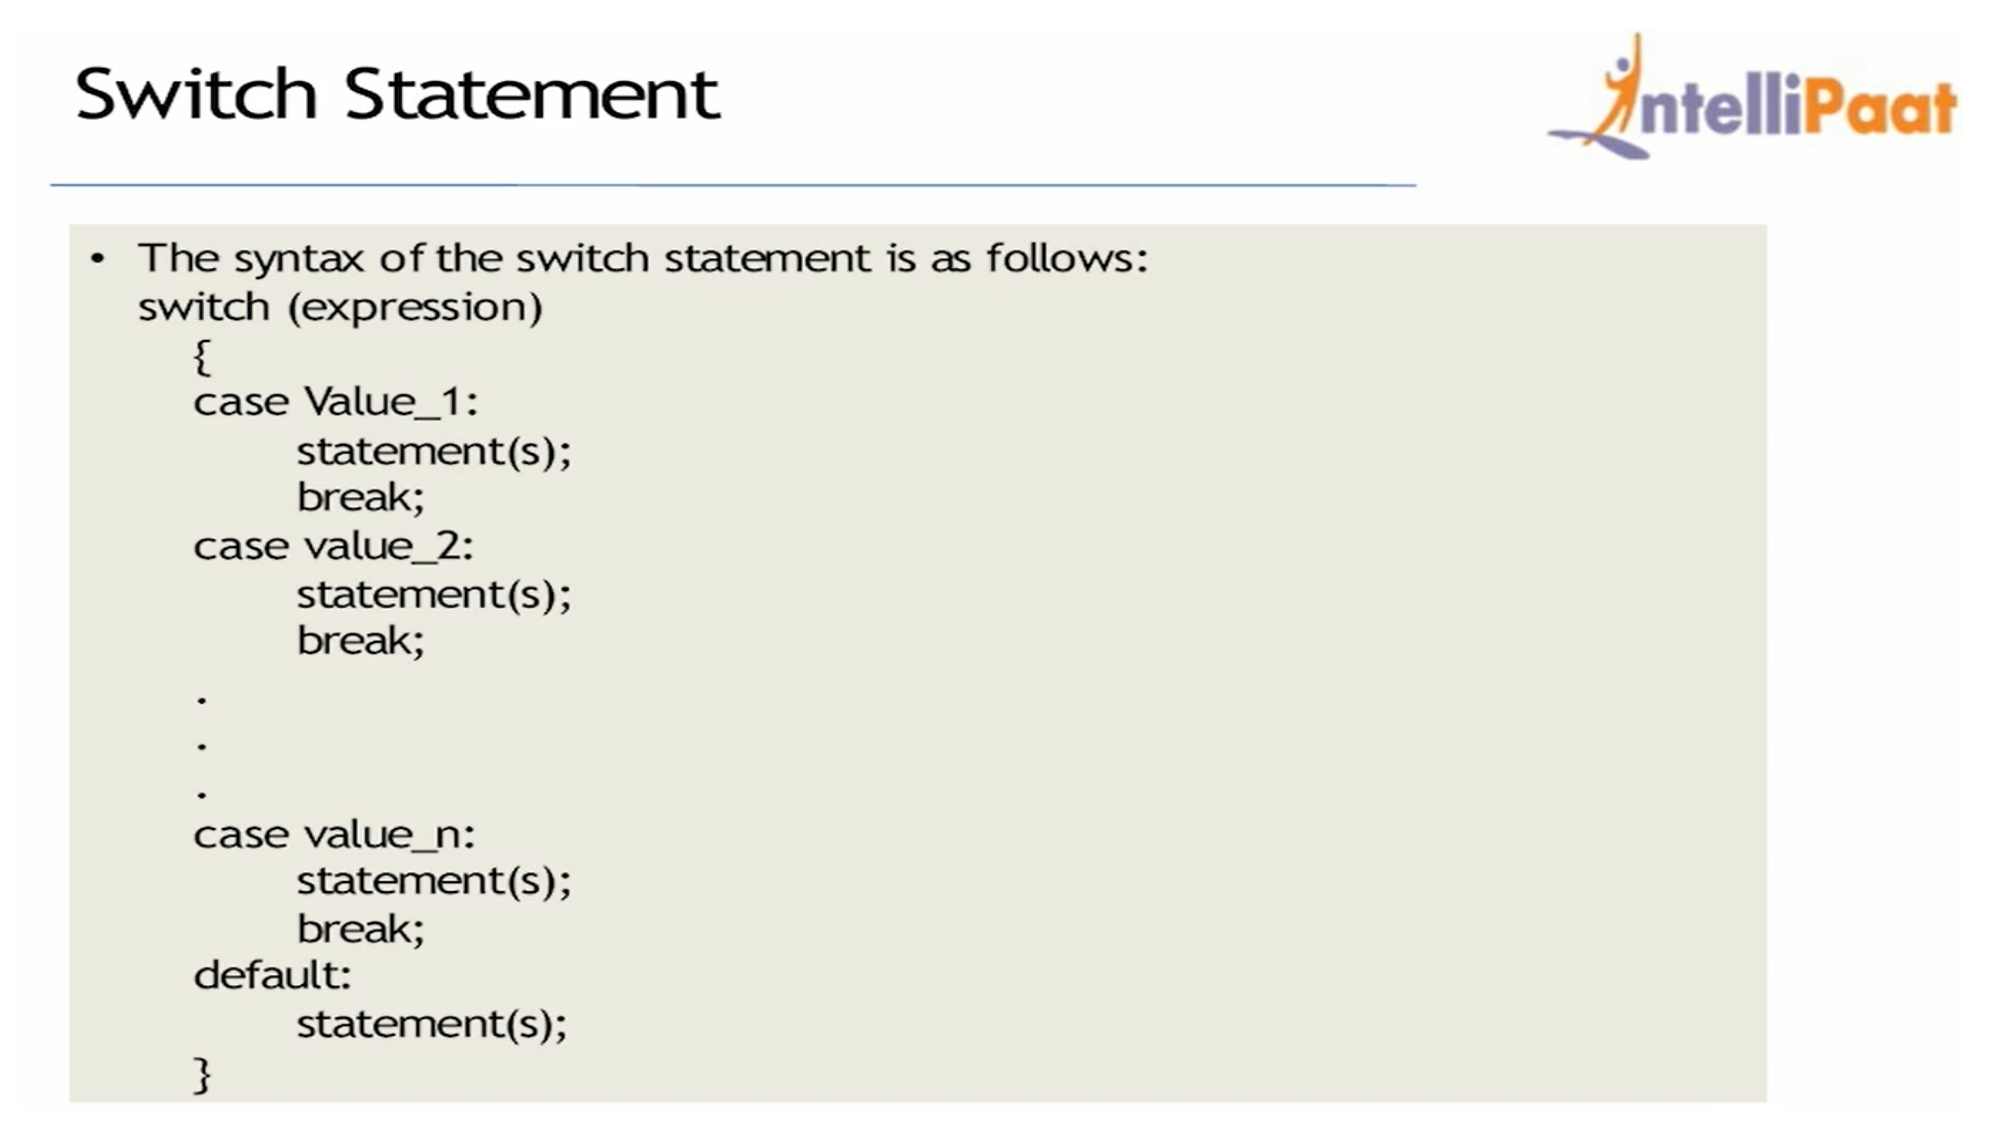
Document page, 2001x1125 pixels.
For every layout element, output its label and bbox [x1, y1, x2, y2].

list [17, 28, 1963, 1109]
